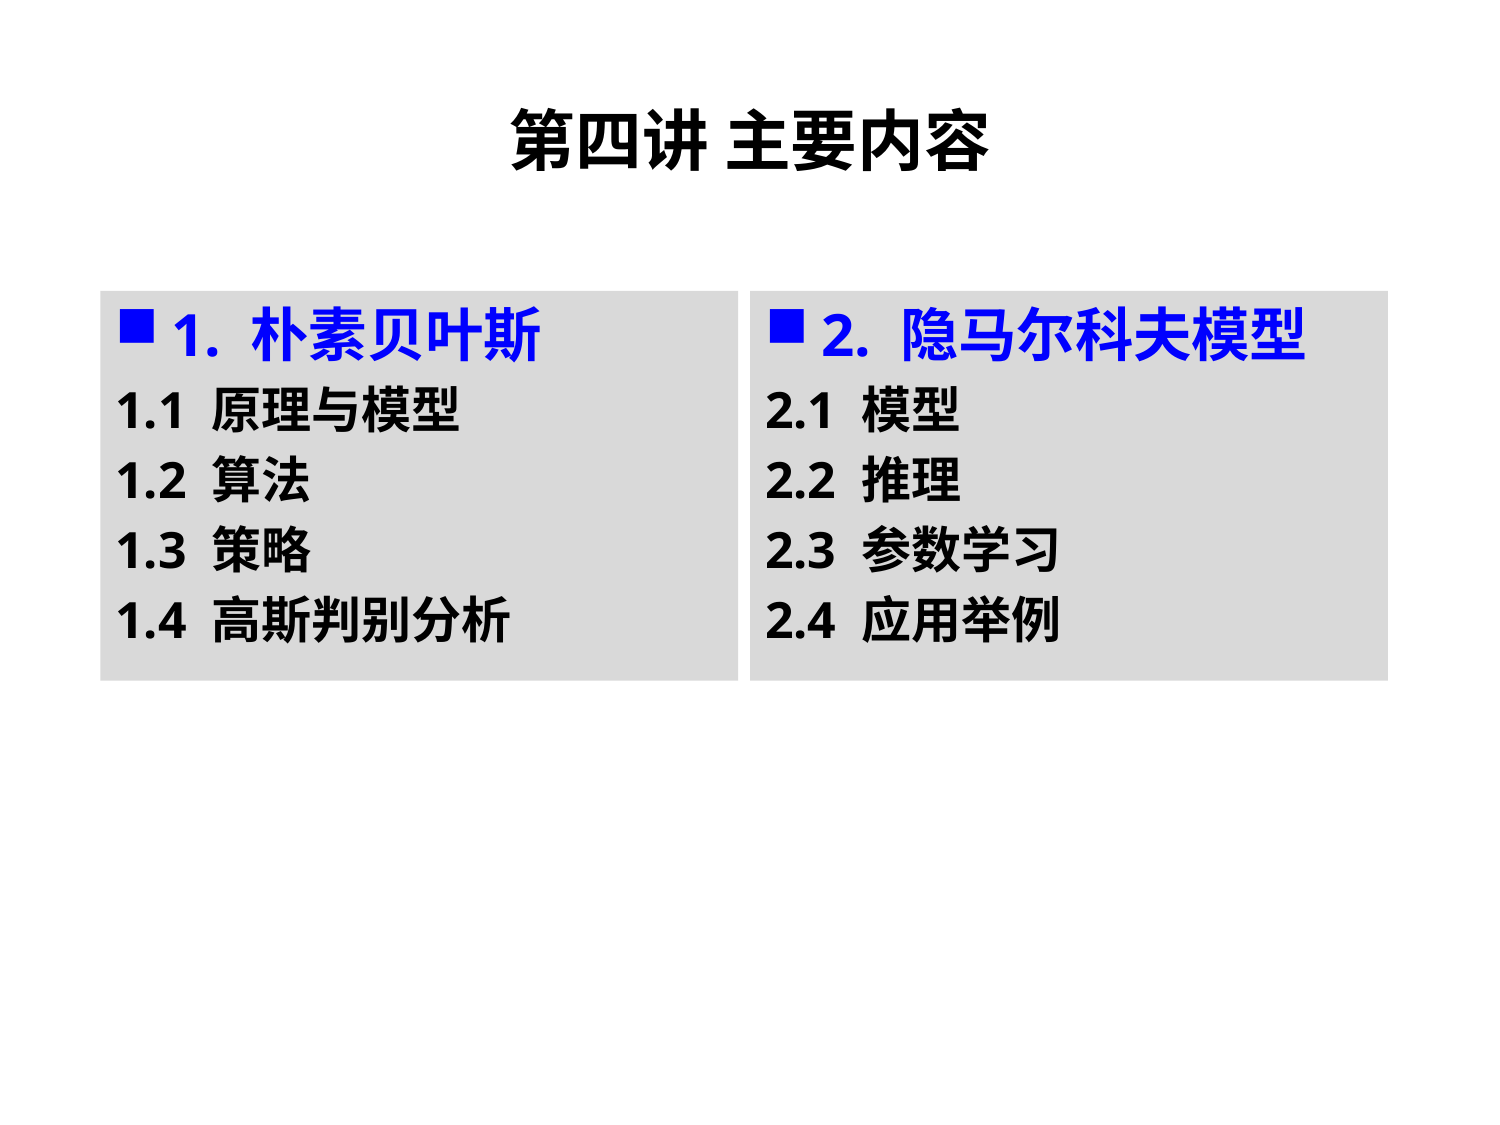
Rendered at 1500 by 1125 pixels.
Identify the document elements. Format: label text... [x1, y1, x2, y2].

text_box 2. 隐马尔科夫模型 2.1 模型 2.2 推理 2.3 参数学习 2.4 应用举例 [750, 290, 1388, 681]
title 第四讲 主要内容 [75, 45, 1425, 233]
list 1. 朴素贝叶斯 1.1 原理与模型 1.2 算法 1.3 策略 1.4 高斯判别分析 [100, 290, 739, 681]
